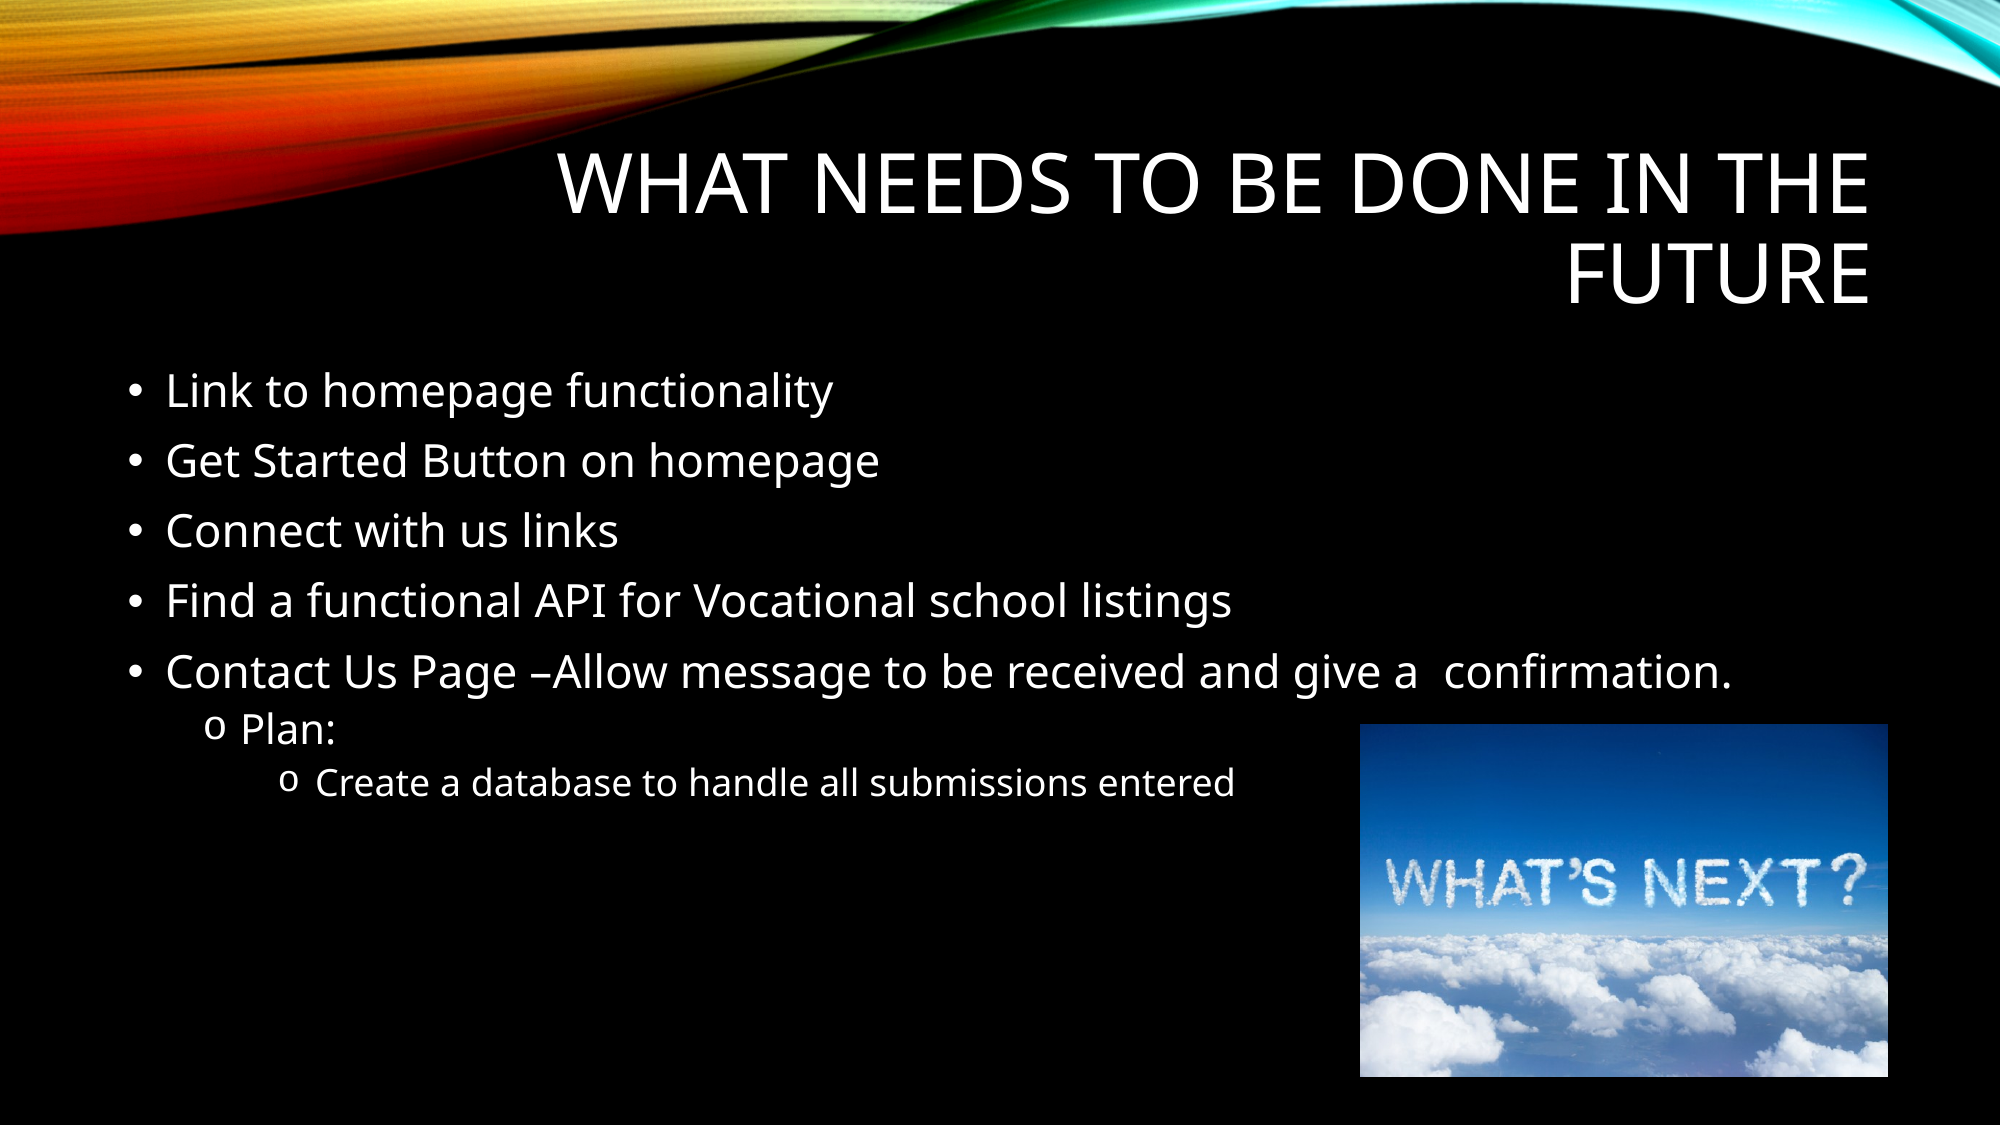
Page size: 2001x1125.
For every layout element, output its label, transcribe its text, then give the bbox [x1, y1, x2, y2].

picture [1360, 724, 1888, 1077]
title What needs to be done in the future [474, 125, 1888, 338]
list Link to homepage functionality Get Started Button on homepage Connect with us links Find a functional API for Vocational school listings Contact Us Page –Allow message to be received and give a confirmation. Plan: Create a database to handle all submissions entered [112, 360, 1888, 1021]
picture [0, 0, 2000, 237]
